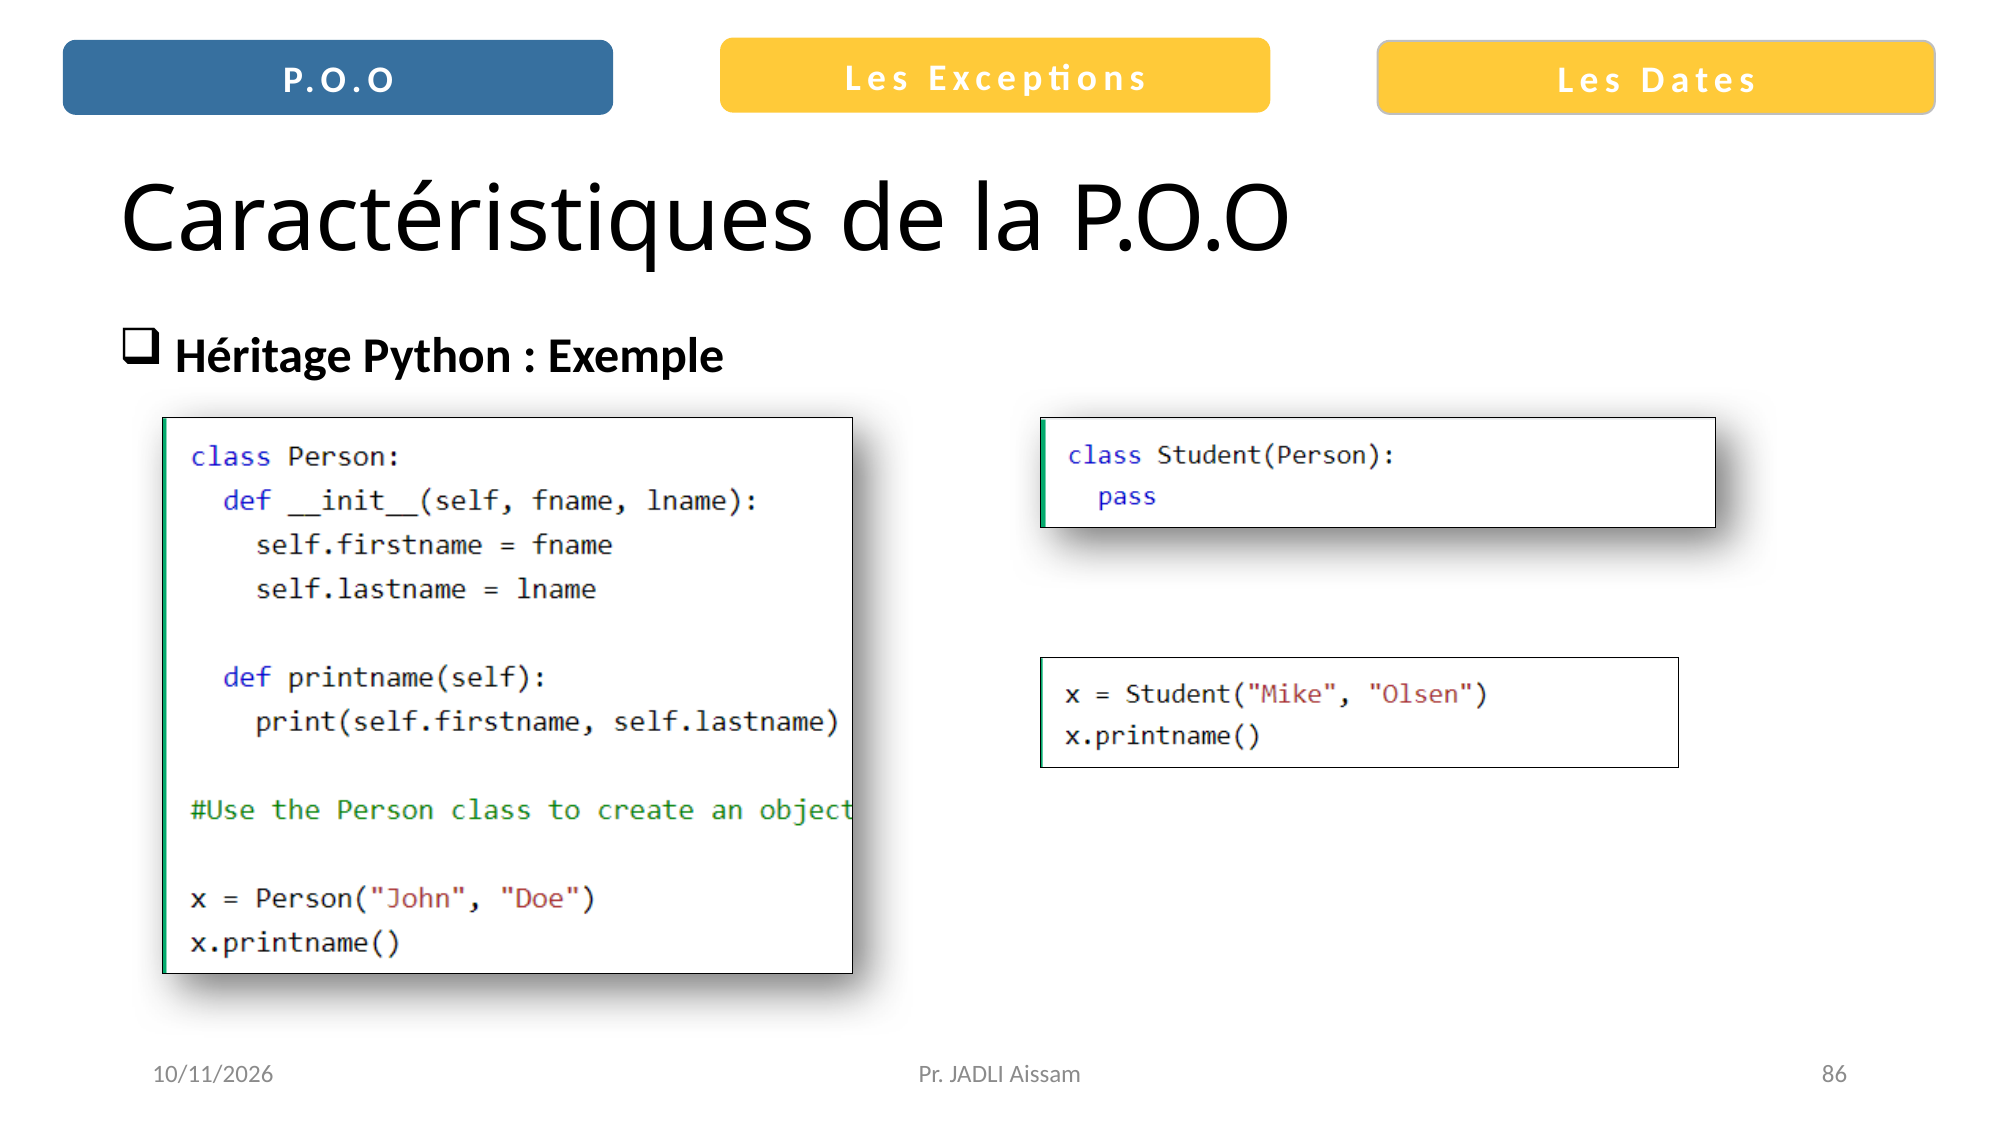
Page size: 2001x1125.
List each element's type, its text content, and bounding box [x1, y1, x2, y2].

slide_number 86 [1412, 1042, 1863, 1103]
footer Pr. JADLI Aissam [662, 1042, 1338, 1103]
picture [1040, 417, 1716, 528]
text_box Héritage Python : Exemple [104, 284, 1916, 390]
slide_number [137, 1042, 588, 1103]
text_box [63, 38, 1935, 114]
title Caractéristiques de la P.O.O [104, 151, 1916, 284]
picture [162, 417, 853, 974]
picture [1040, 657, 1679, 768]
